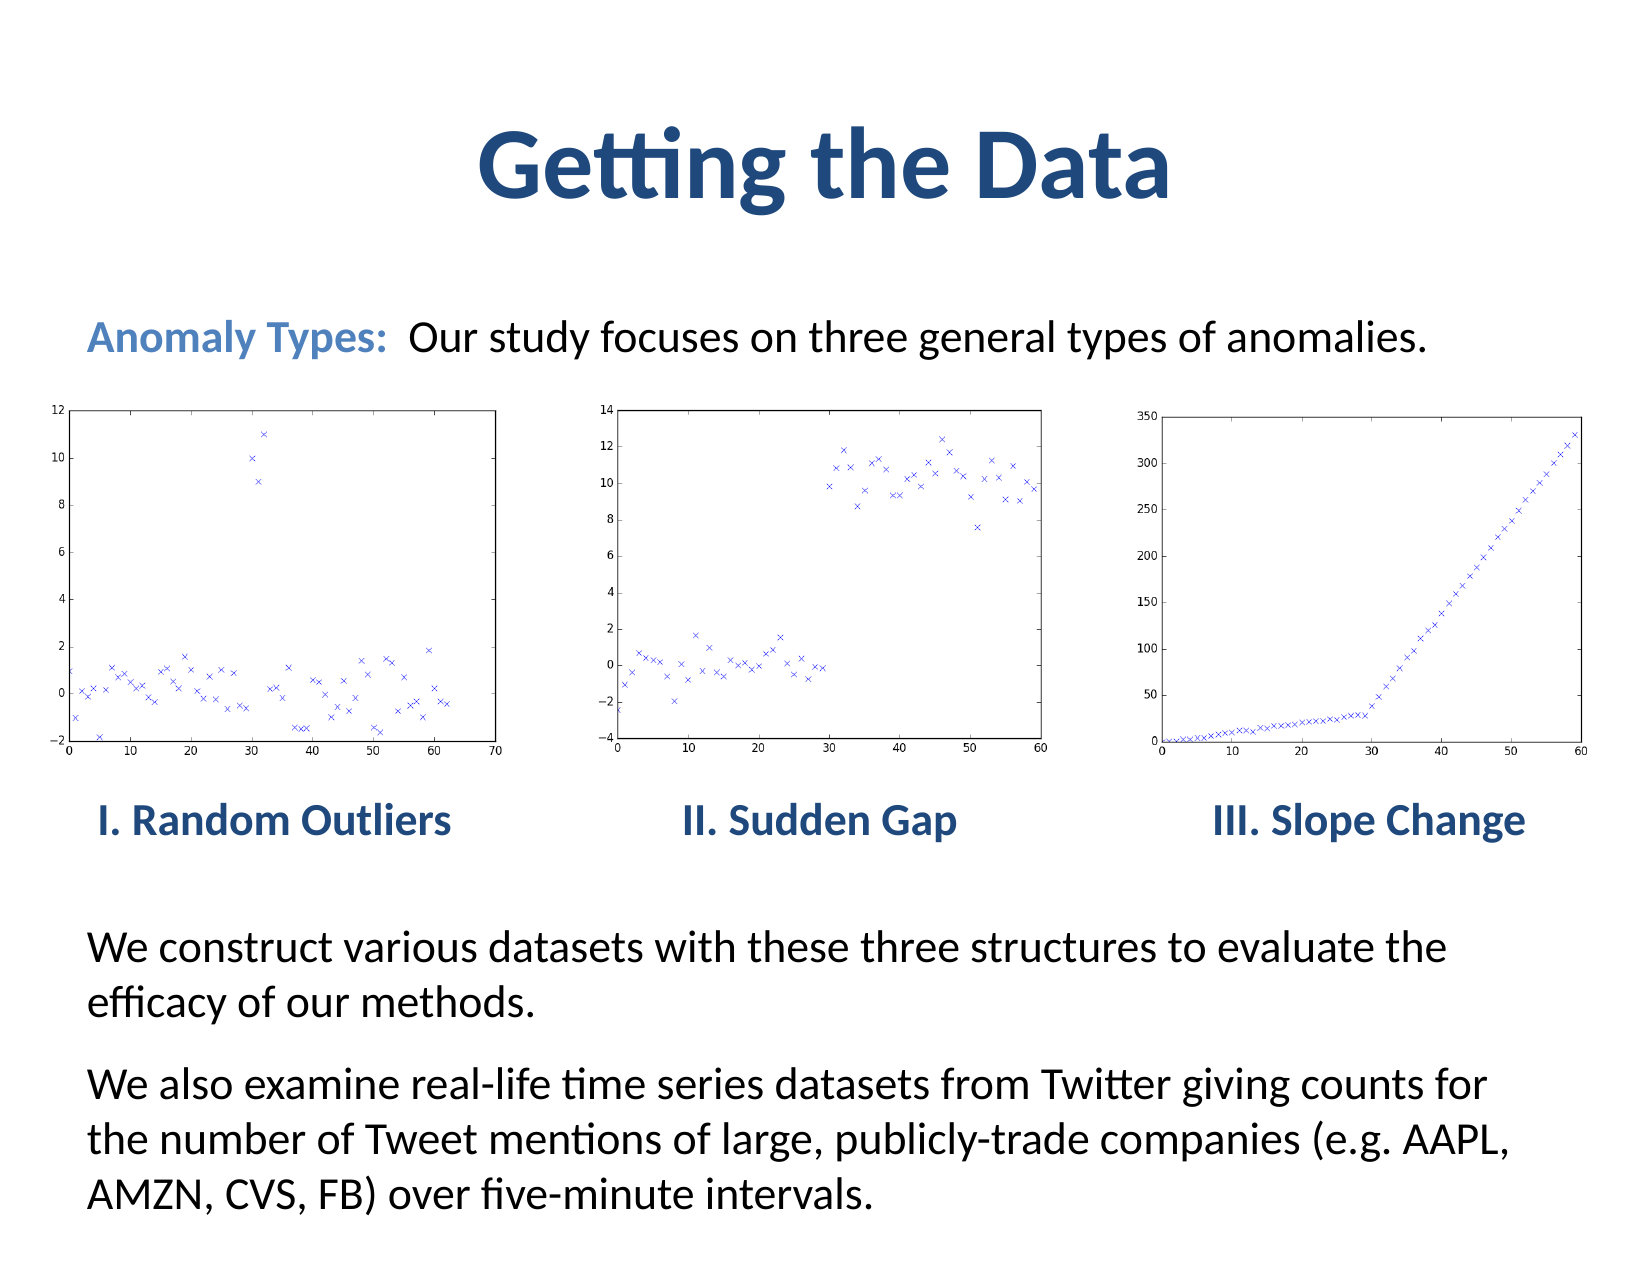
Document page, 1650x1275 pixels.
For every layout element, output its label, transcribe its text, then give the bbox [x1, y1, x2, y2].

text_box II. Sudden Gap [545, 787, 1094, 852]
title Getting the Data [82, 51, 1568, 264]
picture [0, 369, 1635, 782]
text_box I. Random Outliers [0, 789, 545, 852]
text_box We construct various datasets with these three structures to evaluate the efficacy of our methods. We also examine real-life time series datasets from Twitter giving counts for the number of Tweet mentions of large, publicly-trade companies (e.g. AAPL, AMZN, CVS, FB) over five-minute intervals. [72, 908, 1568, 1227]
text_box Anomaly Types: Our study focuses on three general types of anomalies. [72, 298, 1568, 369]
text_box III. Slope Change [1094, 782, 1644, 852]
